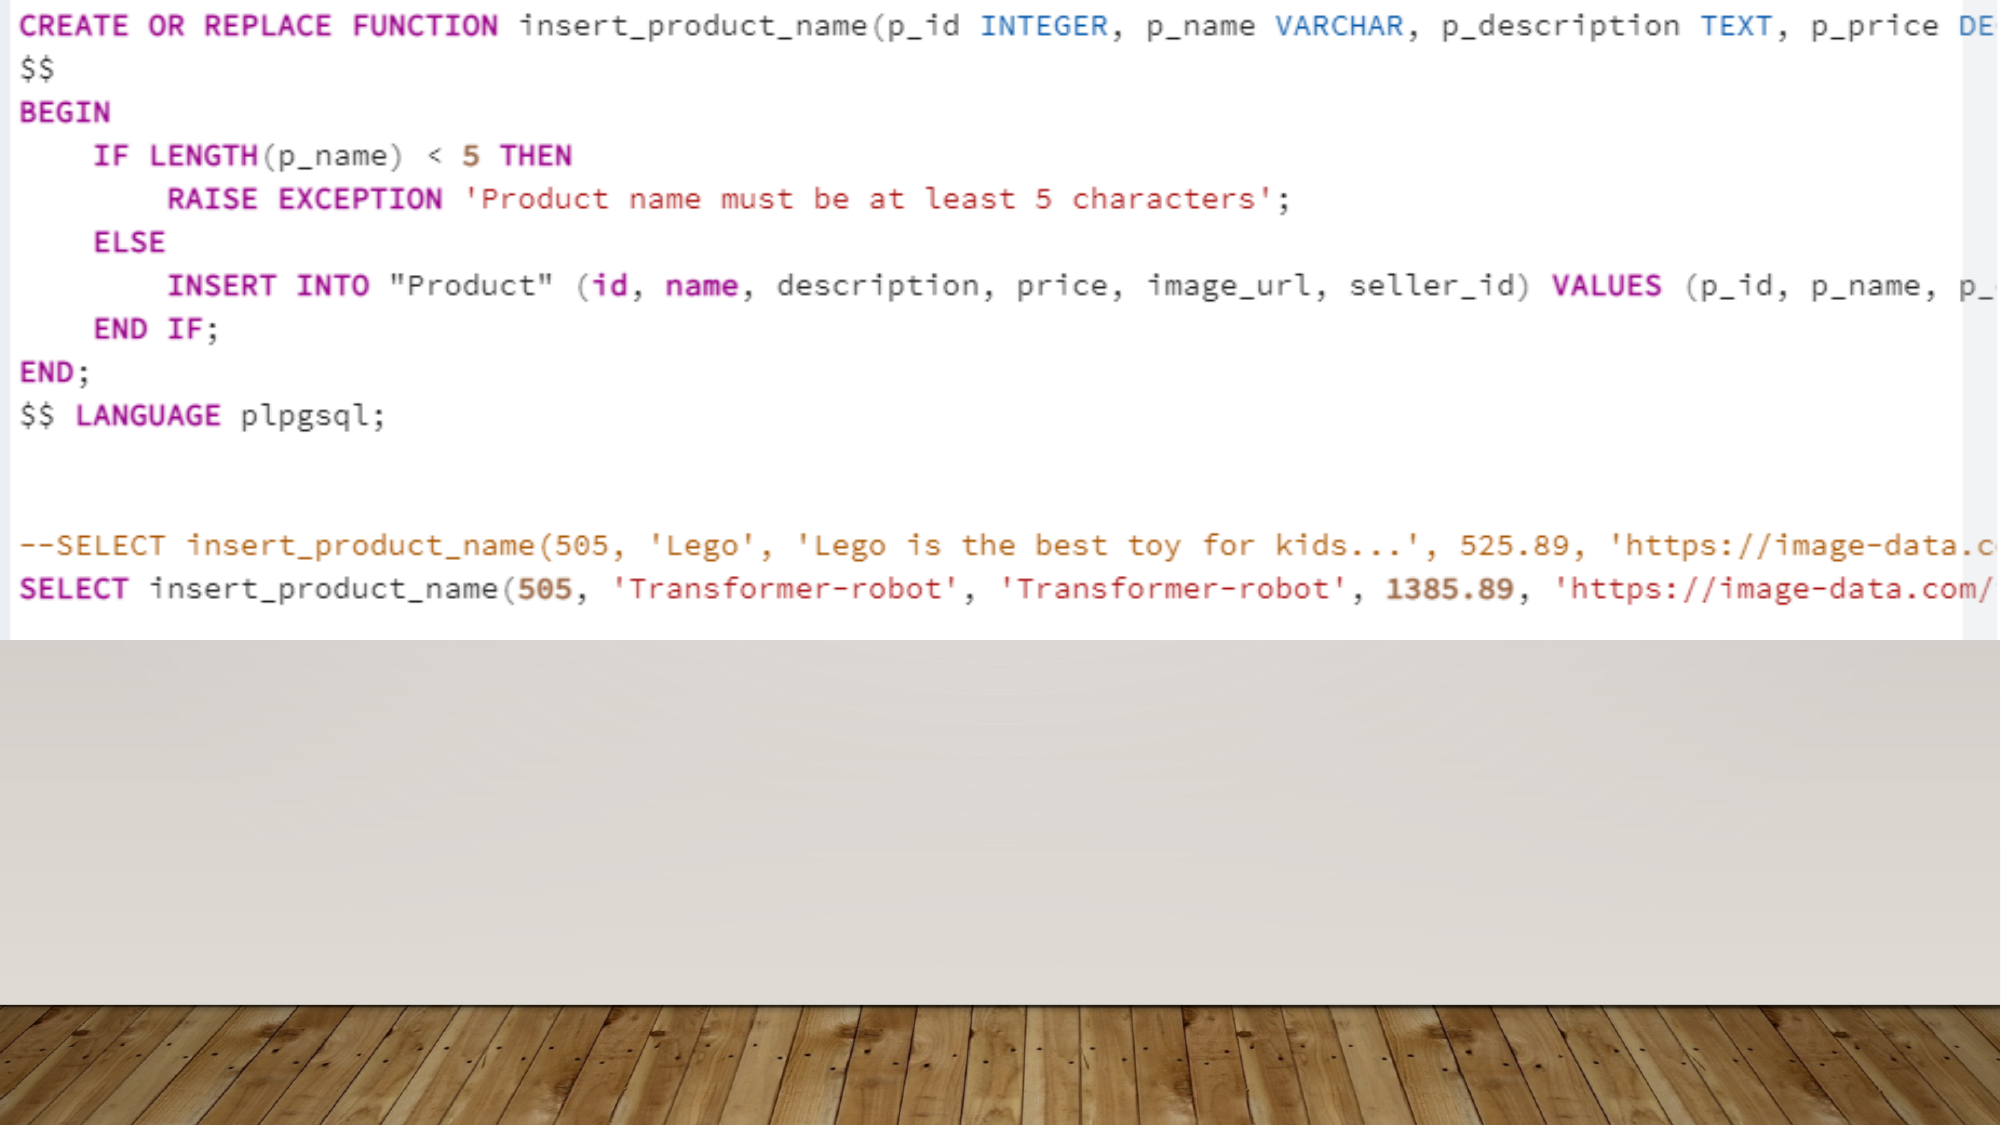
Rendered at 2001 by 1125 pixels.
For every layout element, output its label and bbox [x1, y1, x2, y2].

list [0, 0, 2000, 640]
picture [0, 1005, 2000, 1125]
